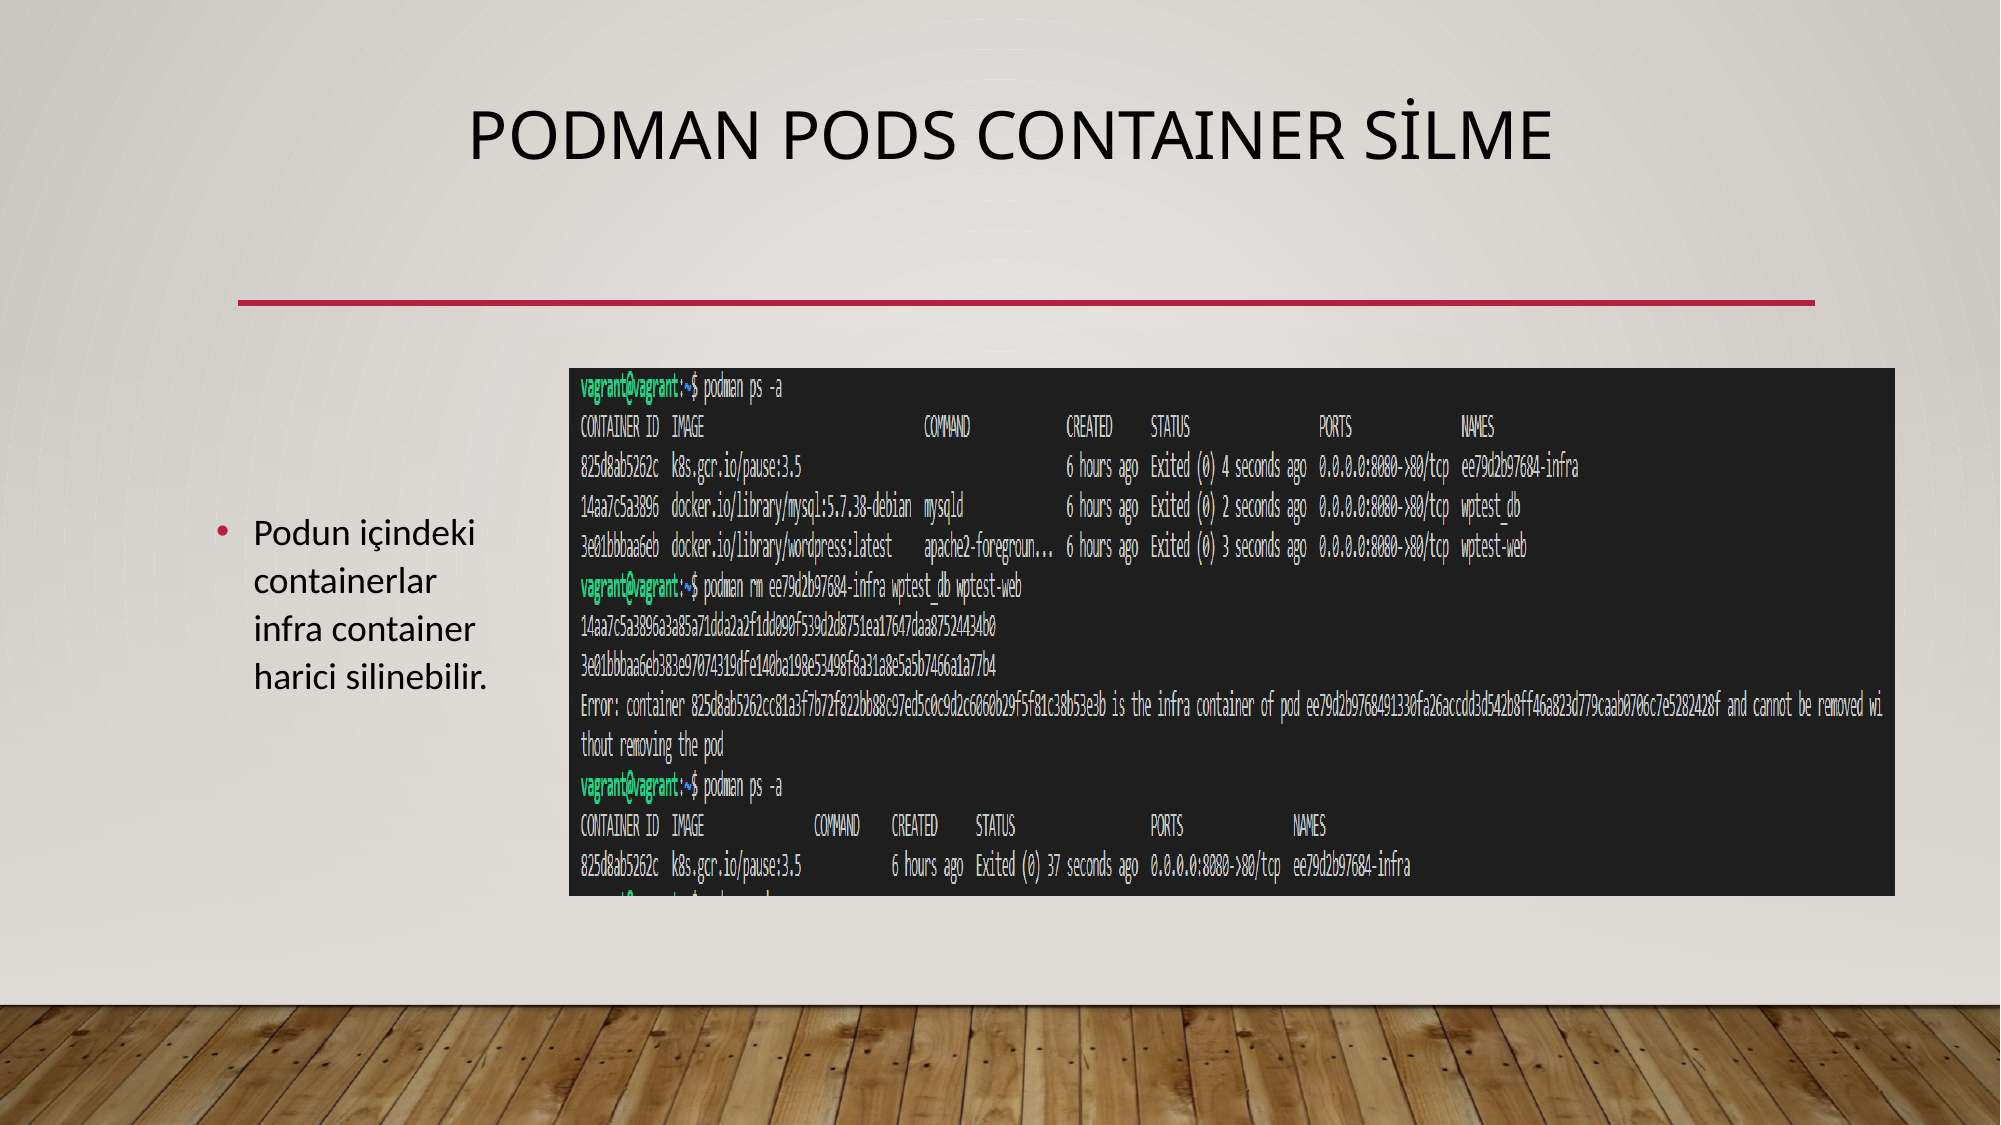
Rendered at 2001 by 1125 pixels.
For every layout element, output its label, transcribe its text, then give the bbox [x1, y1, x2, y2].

picture [0, 1005, 2000, 1125]
picture [569, 368, 1895, 896]
title Podman pods contaıner silme [224, 94, 1800, 267]
text_box Podun içindeki containerlar infra container harici silinebilir. [200, 329, 506, 896]
